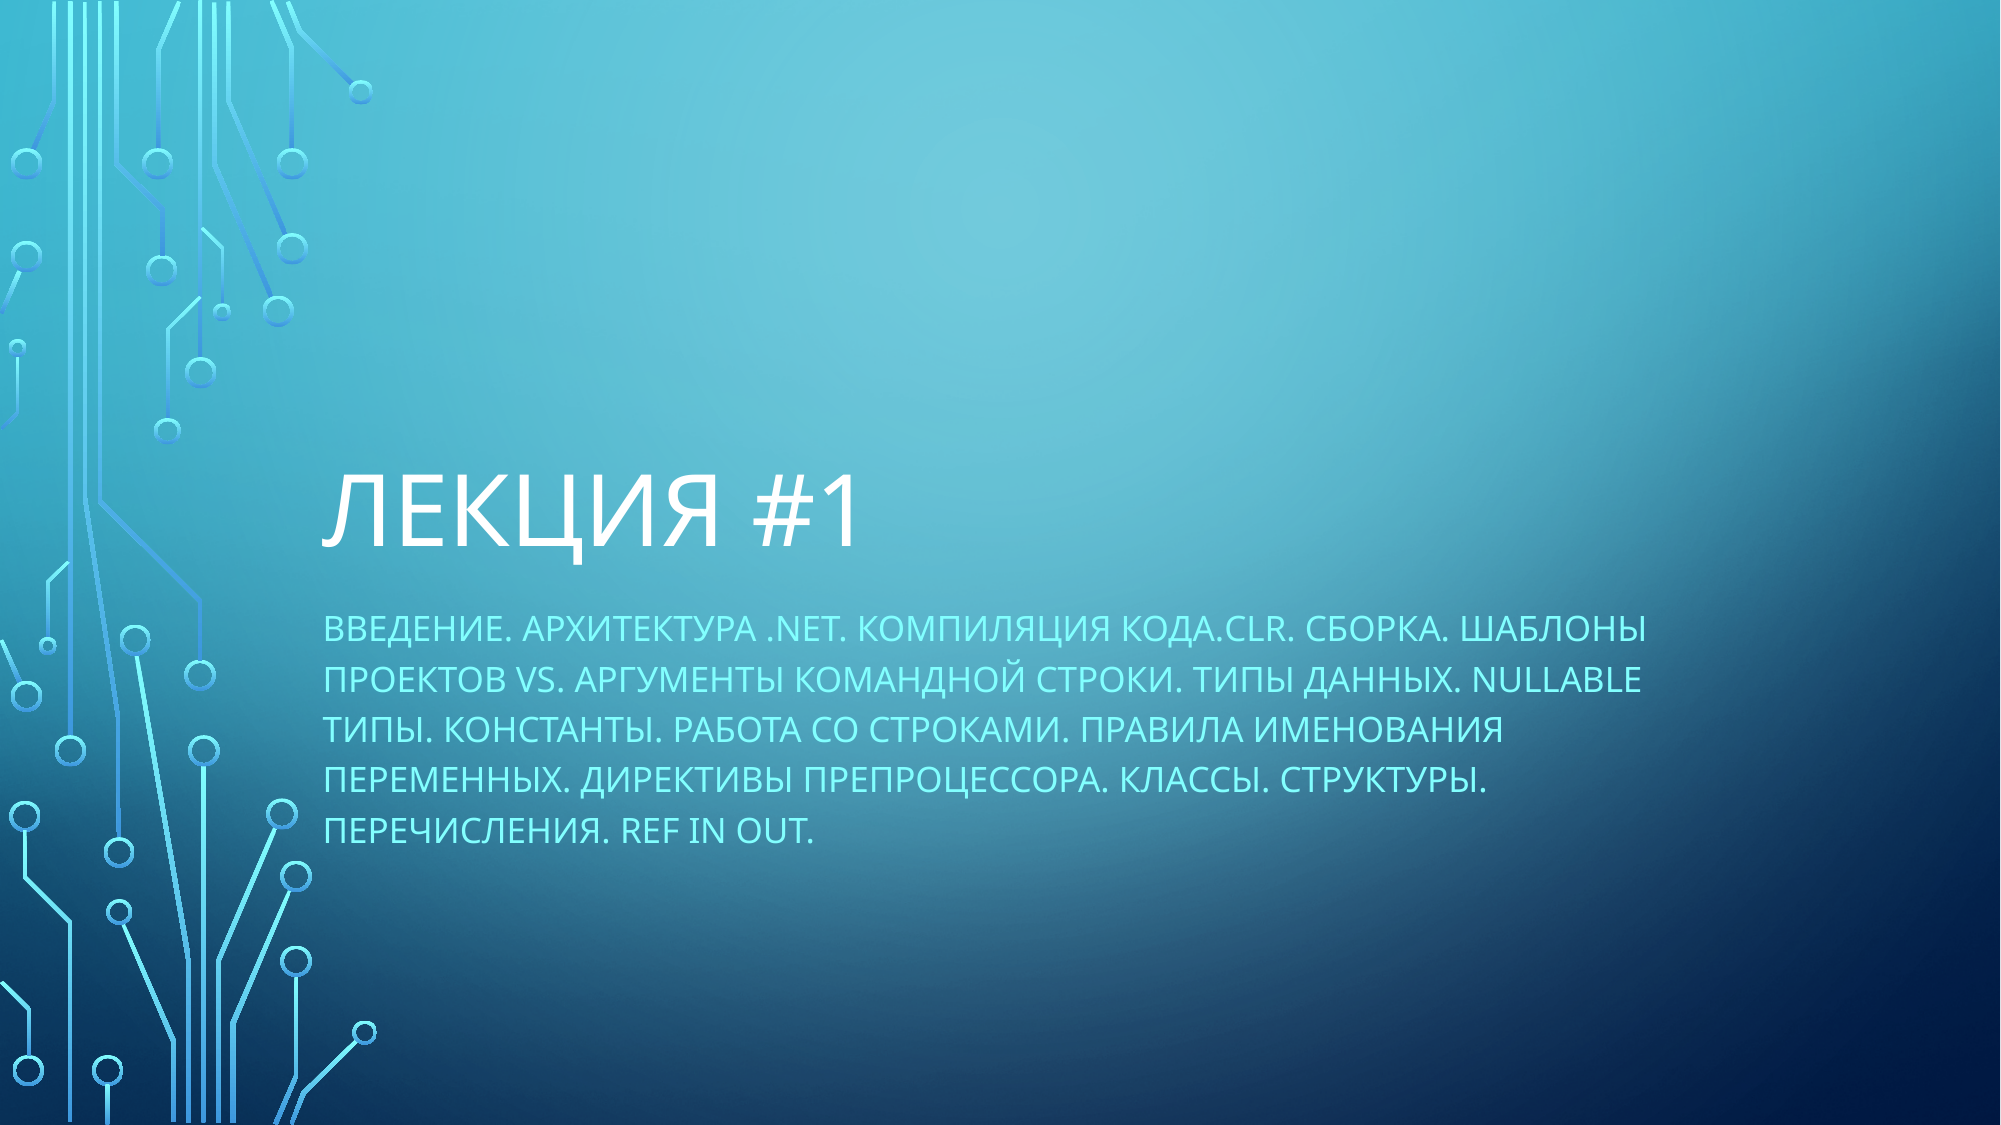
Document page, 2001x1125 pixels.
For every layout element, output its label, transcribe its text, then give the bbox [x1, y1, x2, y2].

subtitle Введение. Архитектура .NET. Компиляция кода.CLR. Сборка. Шаблоны проектов VS. Аргументы командной строки. Типы данных. Nullable типы. Константы. Работа со строками. Правила именования переменных. Директивы препроцессора. Классы. Структуры. Перечисления. REF in OUT. [307, 590, 1750, 863]
title Лекция #1 [307, 184, 1750, 576]
